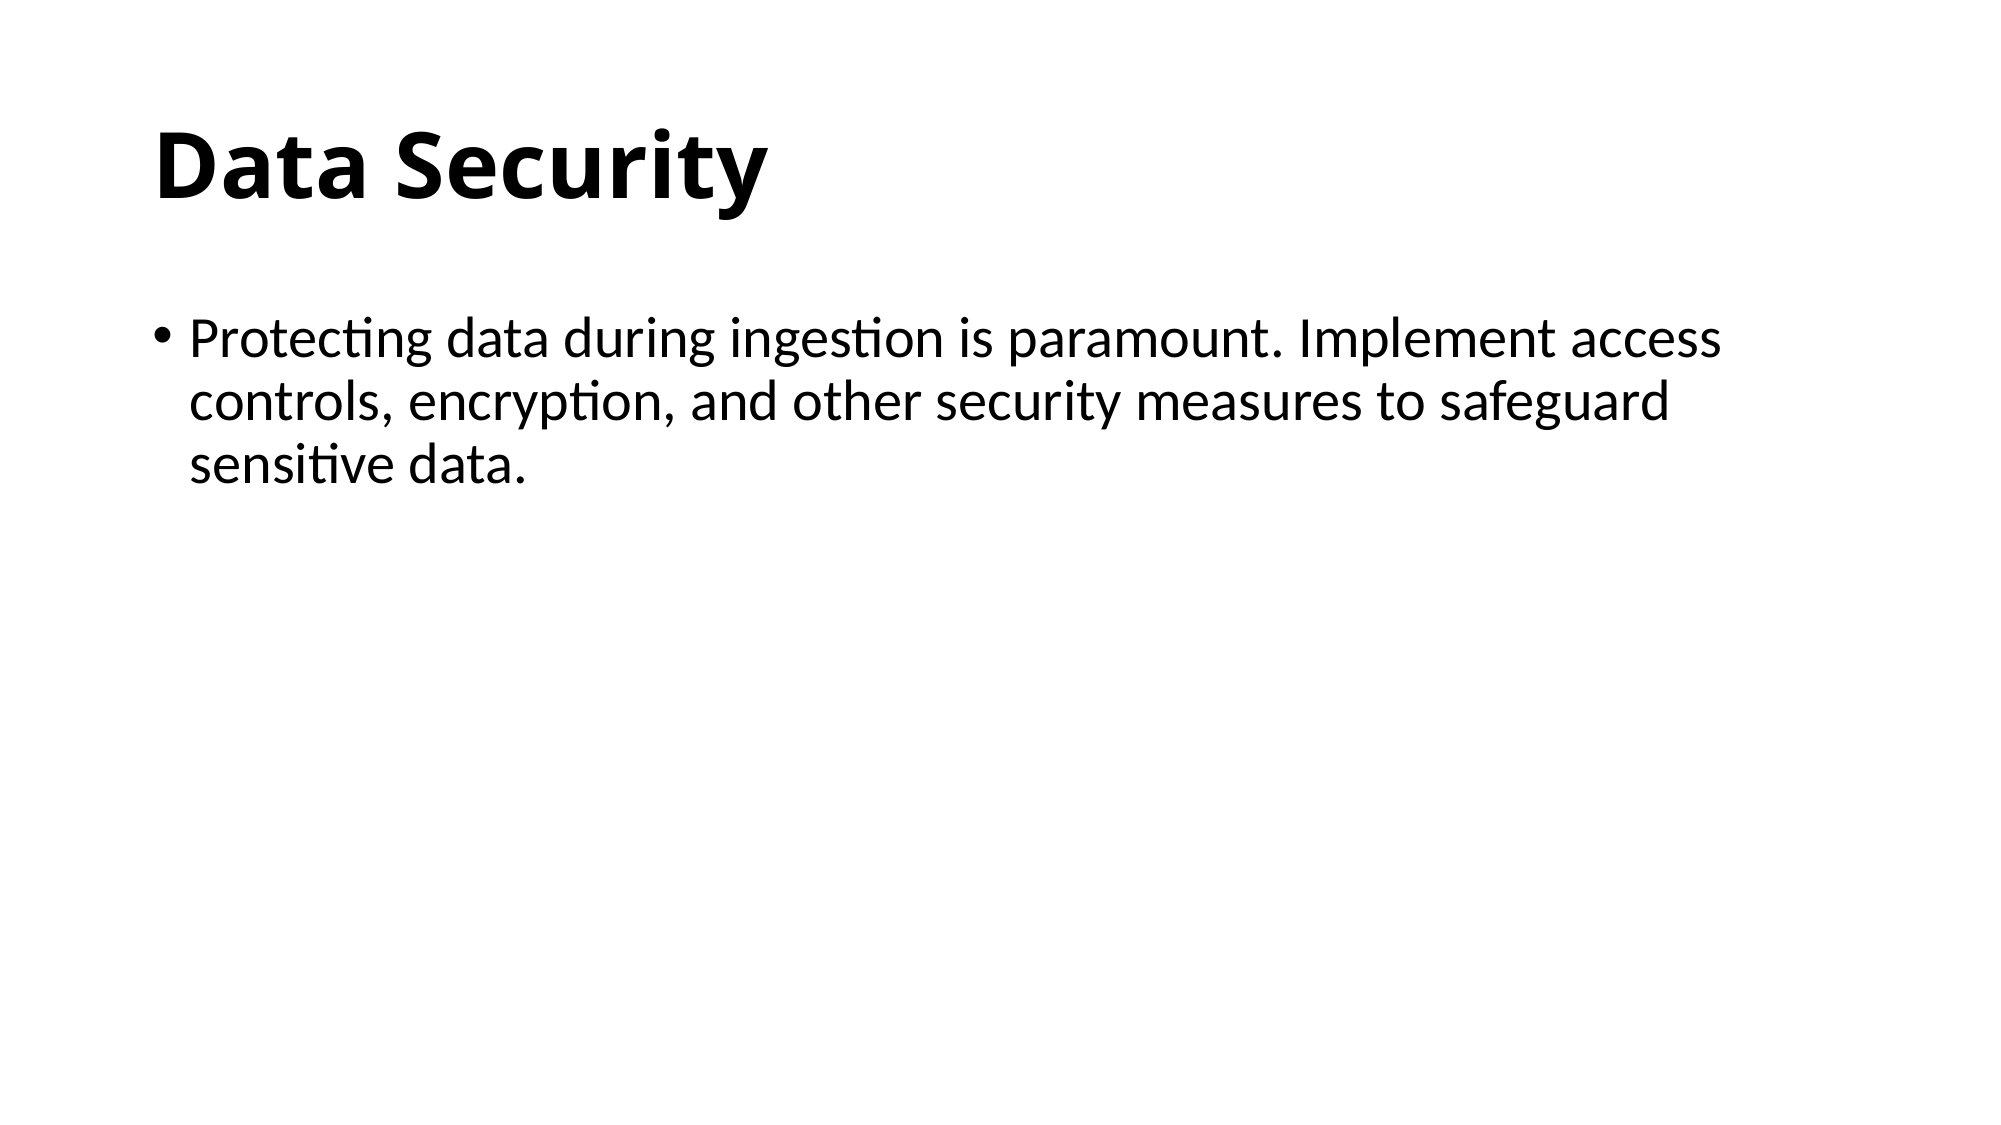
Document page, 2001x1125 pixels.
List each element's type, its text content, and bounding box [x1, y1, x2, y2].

list Protecting data during ingestion is paramount. Implement access controls, encryption, and other security measures to safeguard sensitive data. [137, 299, 1863, 1014]
title Data Security [137, 59, 1863, 278]
